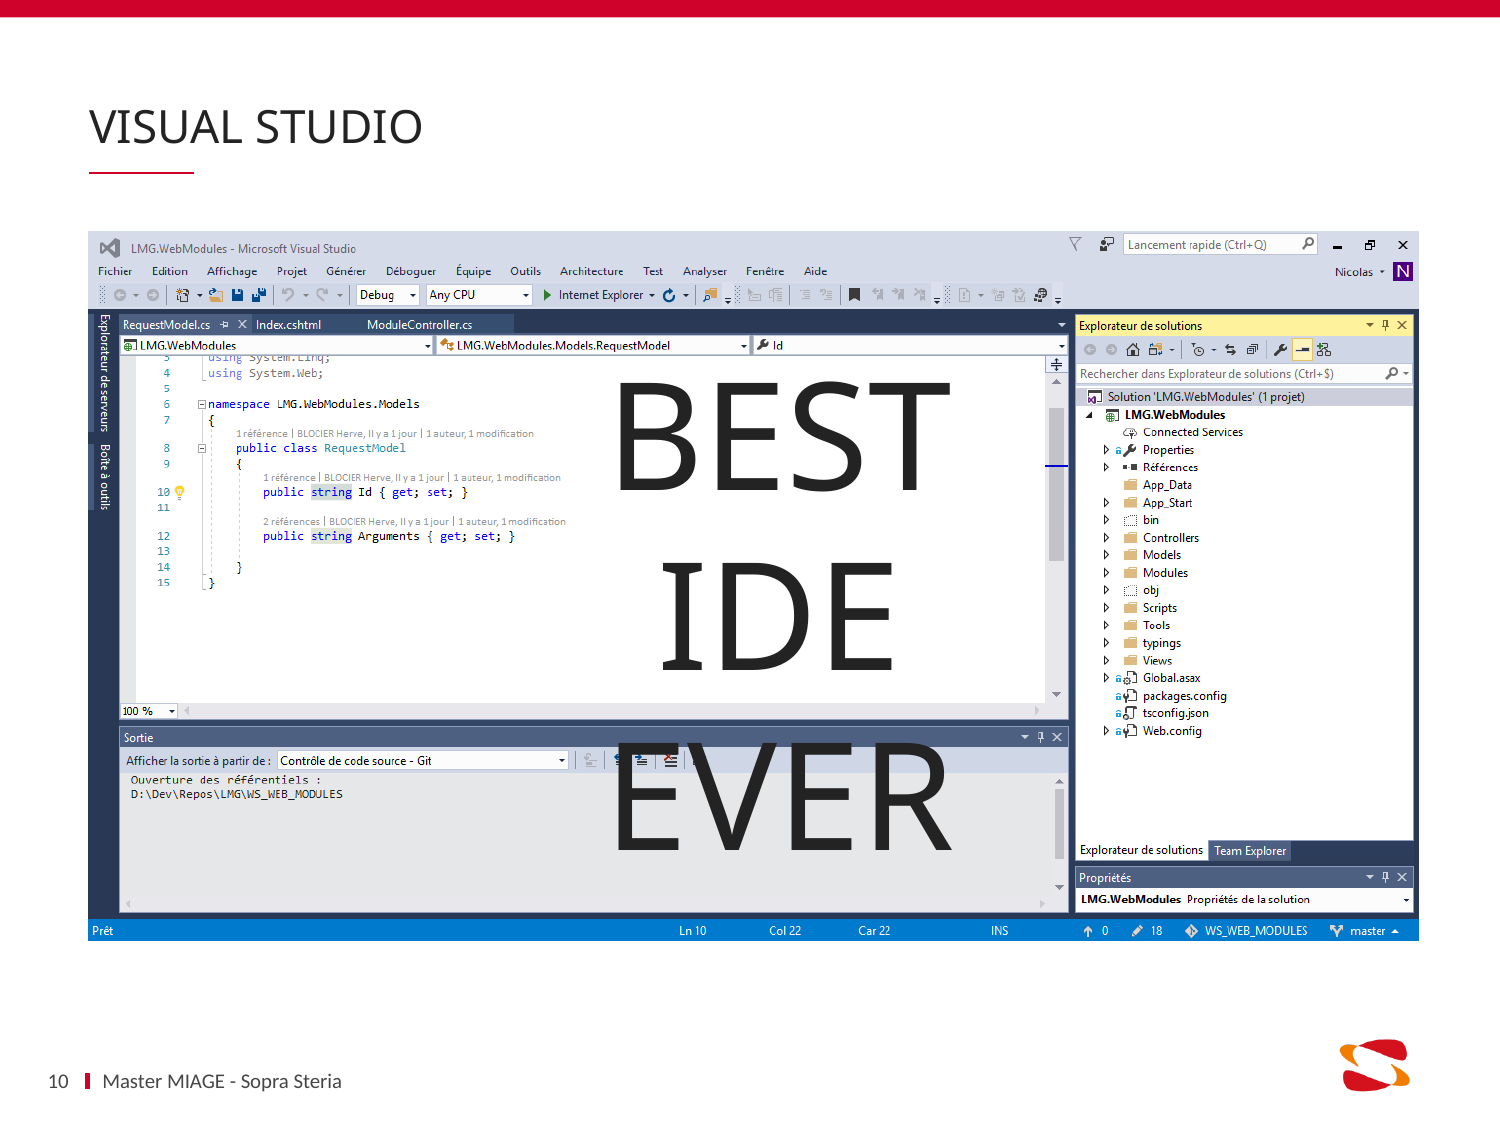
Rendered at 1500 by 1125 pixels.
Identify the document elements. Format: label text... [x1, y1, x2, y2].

picture [88, 231, 1419, 941]
picture [1328, 1031, 1421, 1099]
slide_number 10 [20, 1066, 69, 1094]
title VISUAL STUDIO [89, 31, 1410, 161]
footer Master MIAGE - Sopra Steria [87, 1066, 833, 1094]
